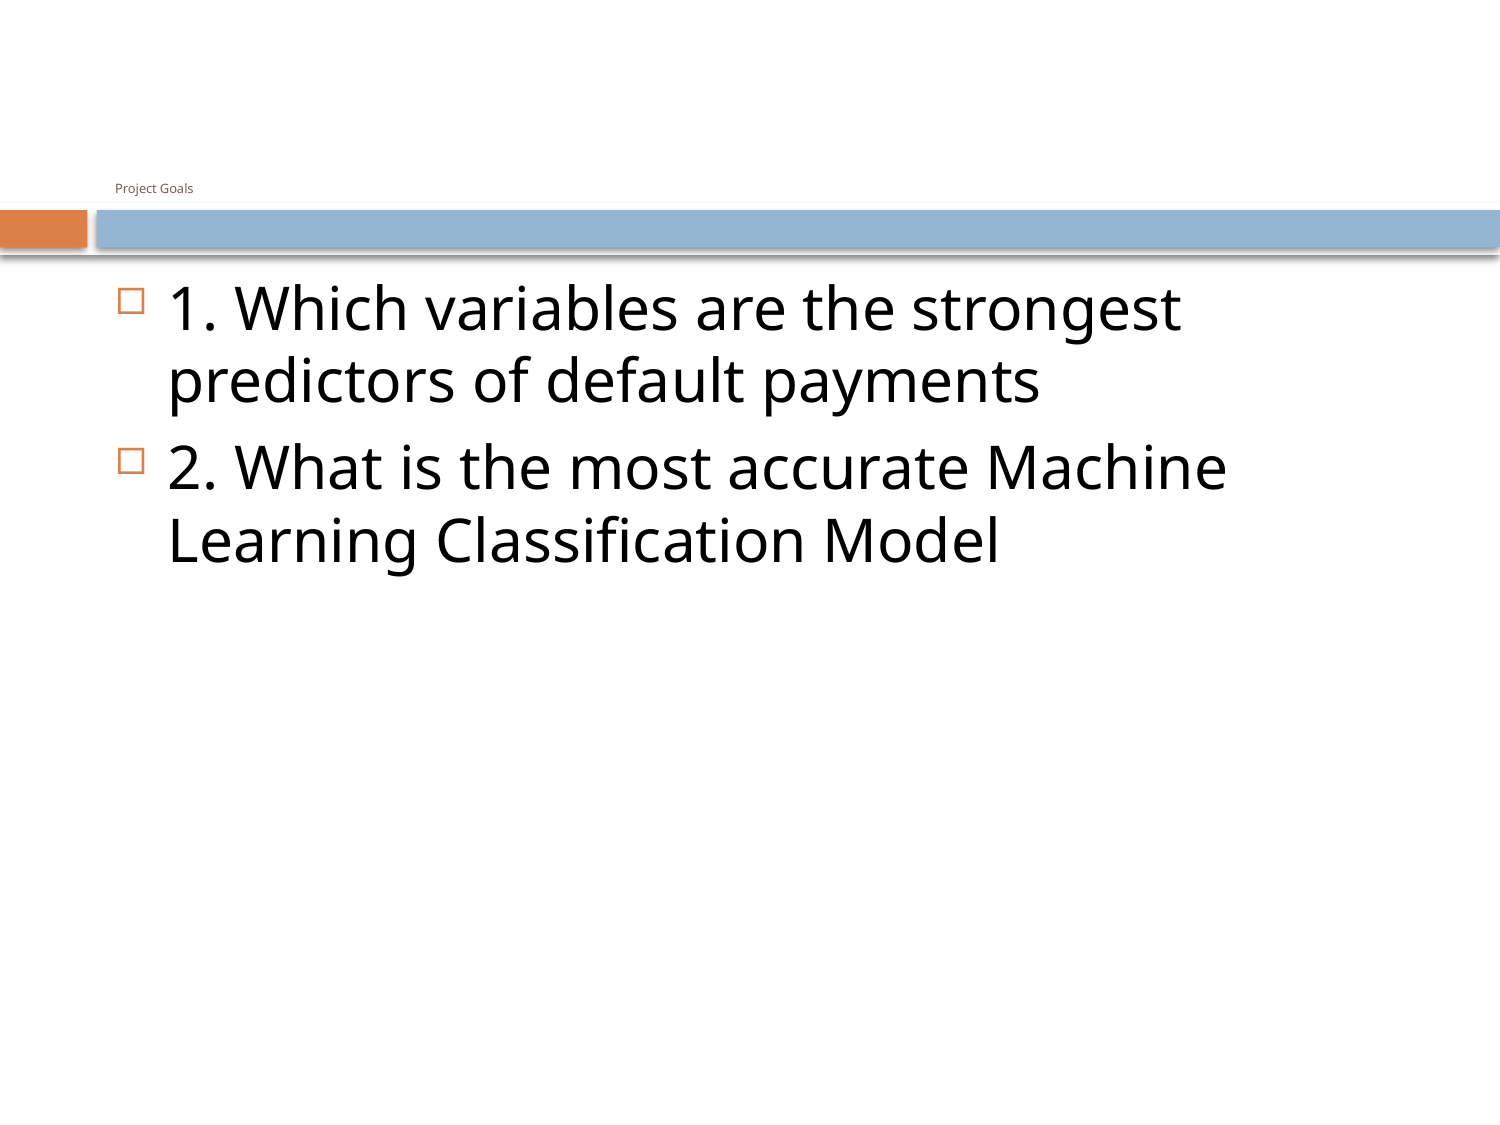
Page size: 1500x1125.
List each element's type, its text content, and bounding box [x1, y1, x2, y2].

list 1. Which variables are the strongest predictors of default payments 2. What is the most accurate Machine Learning Classification Model [100, 262, 1438, 1005]
title Project Goals [100, 172, 1438, 220]
